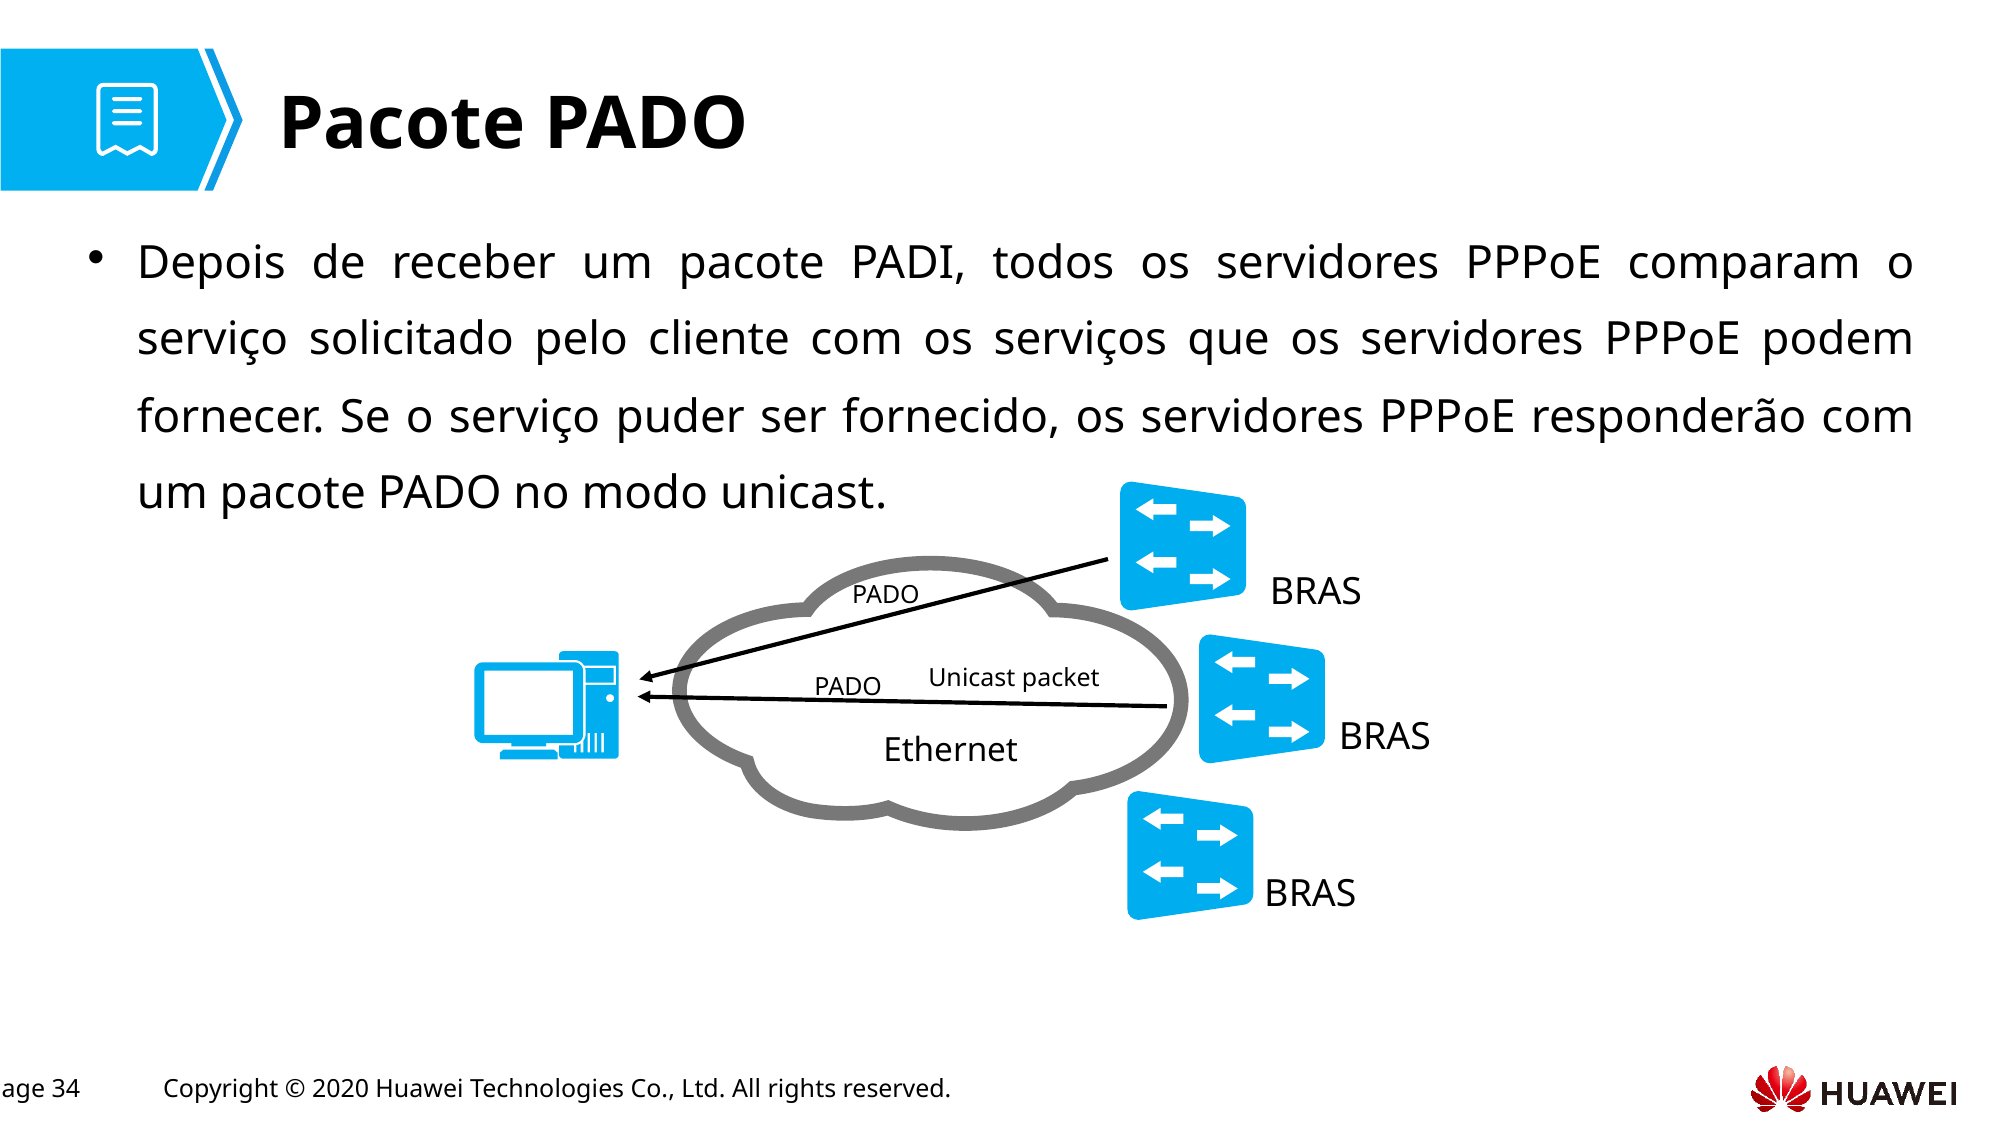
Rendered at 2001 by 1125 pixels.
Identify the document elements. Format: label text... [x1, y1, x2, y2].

picture [1751, 1066, 1956, 1112]
list Depois de receber um pacote PADI, todos os servidores PPPoE comparam o serviço solicitado pelo cliente com os serviços que os servidores PPPoE podem fornecer. Se o serviço puder ser fornecido, os servidores PPPoE responderão com um pacote PADO no modo unicast. [73, 203, 1930, 972]
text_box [471, 478, 1446, 924]
title Pacote PADO [261, 67, 1875, 173]
